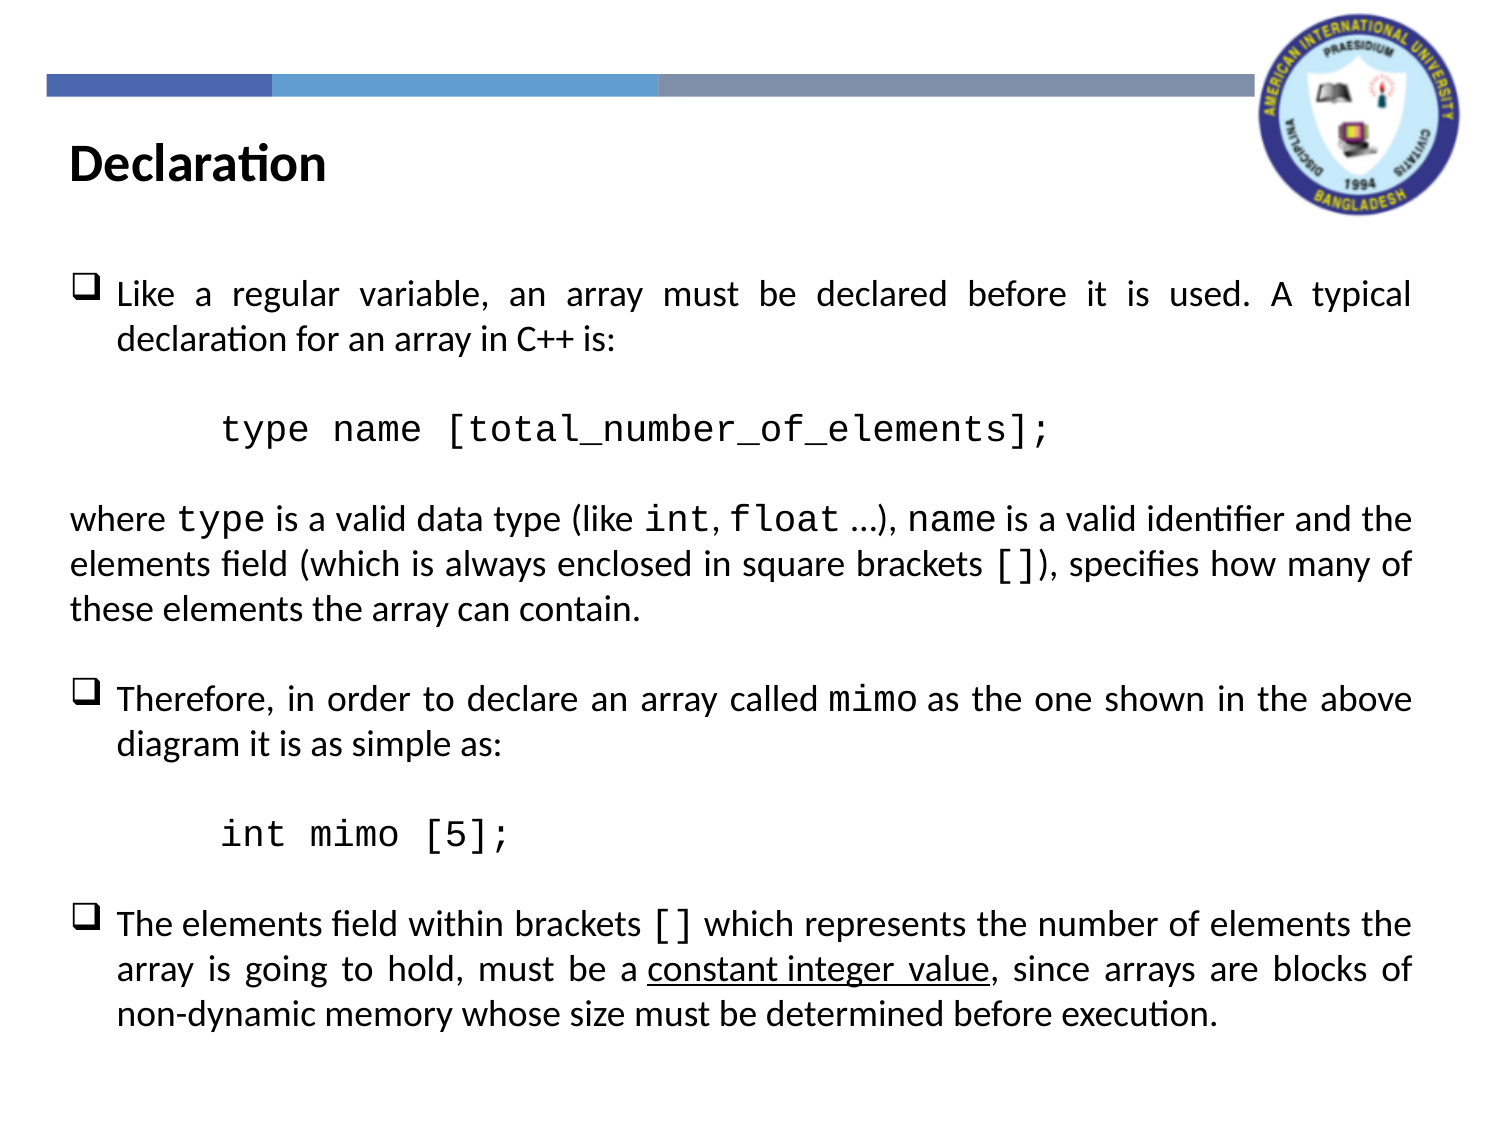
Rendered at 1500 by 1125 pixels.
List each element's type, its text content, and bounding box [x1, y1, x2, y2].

text_box Like a regular variable, an array must be declared before it is used. A typical declaration for an array in C++ is: type name [total_number_of_elements]; where type is a valid data type (like int, float …), name is a valid identifier and the elements field (which is always enclosed in square brackets []), specifies how many of these elements the array can contain. Therefore, in order to declare an array called mimo as the one shown in the above diagram it is as simple as: int mimo [5]; The elements field within brackets [] which represents the number of elements the array is going to hold, must be a constant integer value, since arrays are blocks of non-dynamic memory whose size must be determined before execution. [55, 261, 1428, 1087]
picture [1254, 9, 1465, 221]
text_box Declaration [55, 119, 1129, 201]
